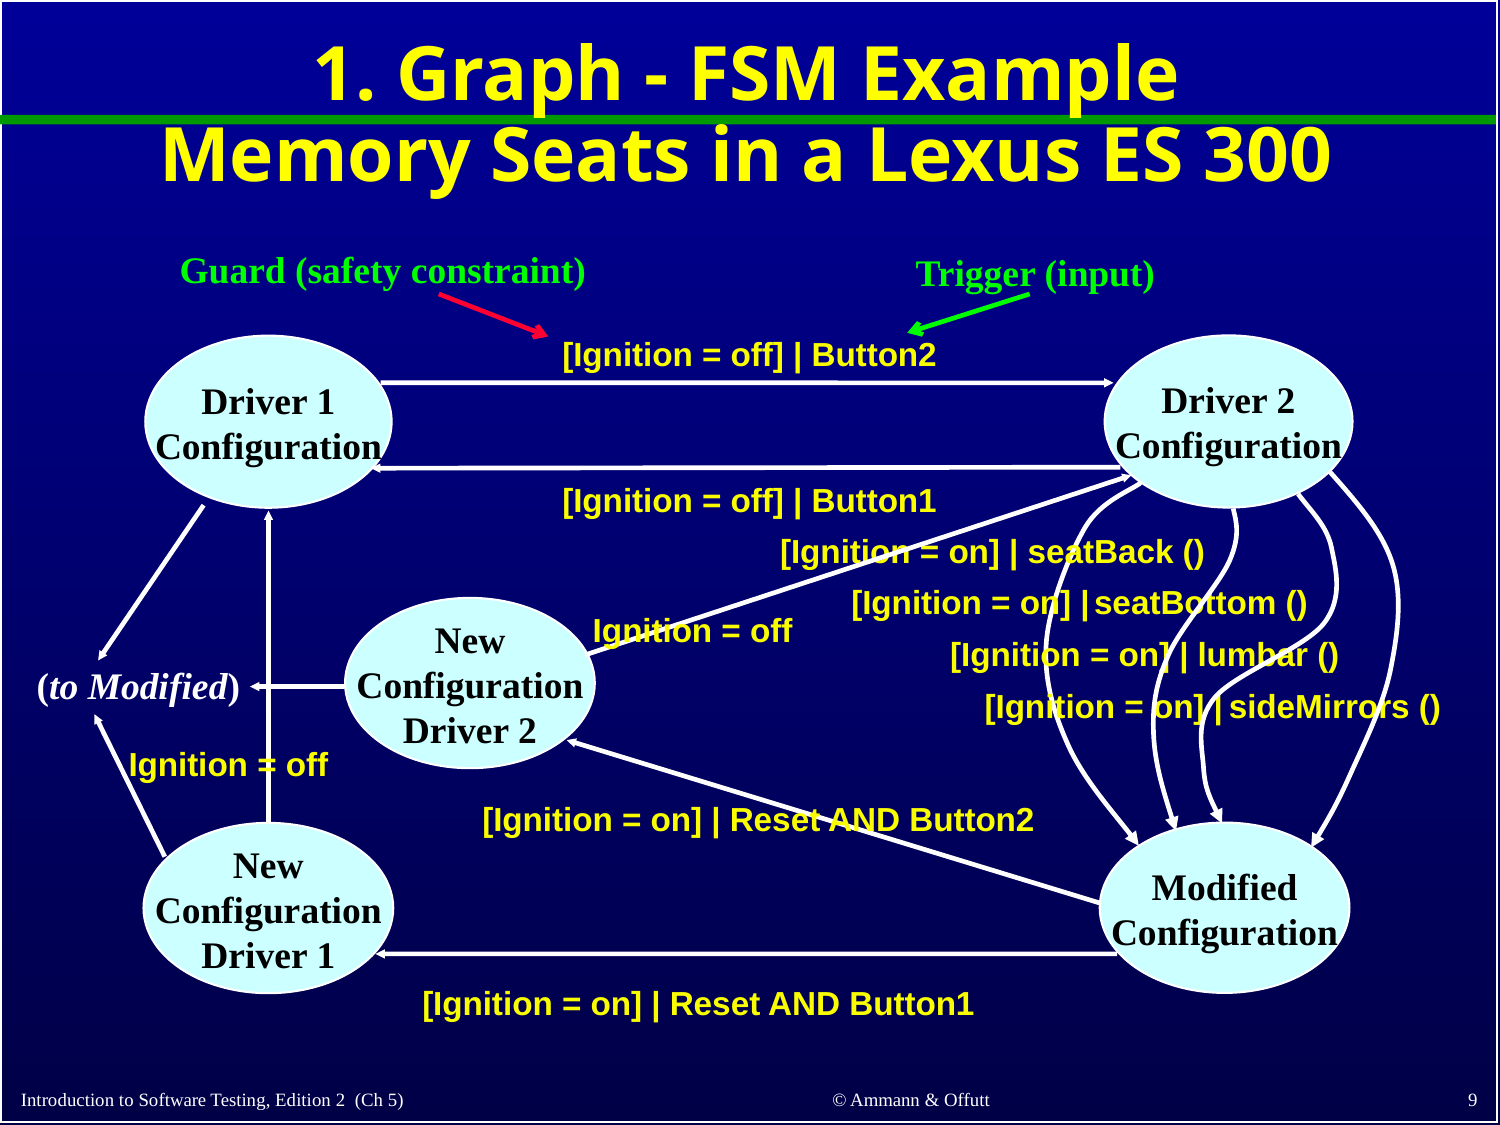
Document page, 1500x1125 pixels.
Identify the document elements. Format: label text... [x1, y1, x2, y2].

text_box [968, 471, 1458, 848]
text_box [1057, 832, 1118, 994]
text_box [545, 325, 955, 473]
slide_number Introduction to Software Testing, Edition 2 (Ch 5) [5, 1077, 637, 1119]
slide_number 9 [1179, 1074, 1493, 1119]
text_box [268, 474, 1132, 824]
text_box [405, 832, 1053, 1031]
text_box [164, 238, 626, 337]
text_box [960, 335, 1353, 472]
title 1. Graph - FSM Example Memory Seats in a Lexus ES 300 [12, 16, 1480, 218]
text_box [349, 601, 809, 792]
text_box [1136, 522, 1221, 579]
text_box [1121, 856, 1350, 994]
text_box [145, 335, 540, 503]
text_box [1136, 493, 1356, 824]
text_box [12, 504, 345, 857]
footer © Ammann & Offutt [673, 1075, 1149, 1119]
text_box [900, 241, 1206, 333]
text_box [1130, 508, 1325, 832]
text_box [143, 832, 400, 994]
